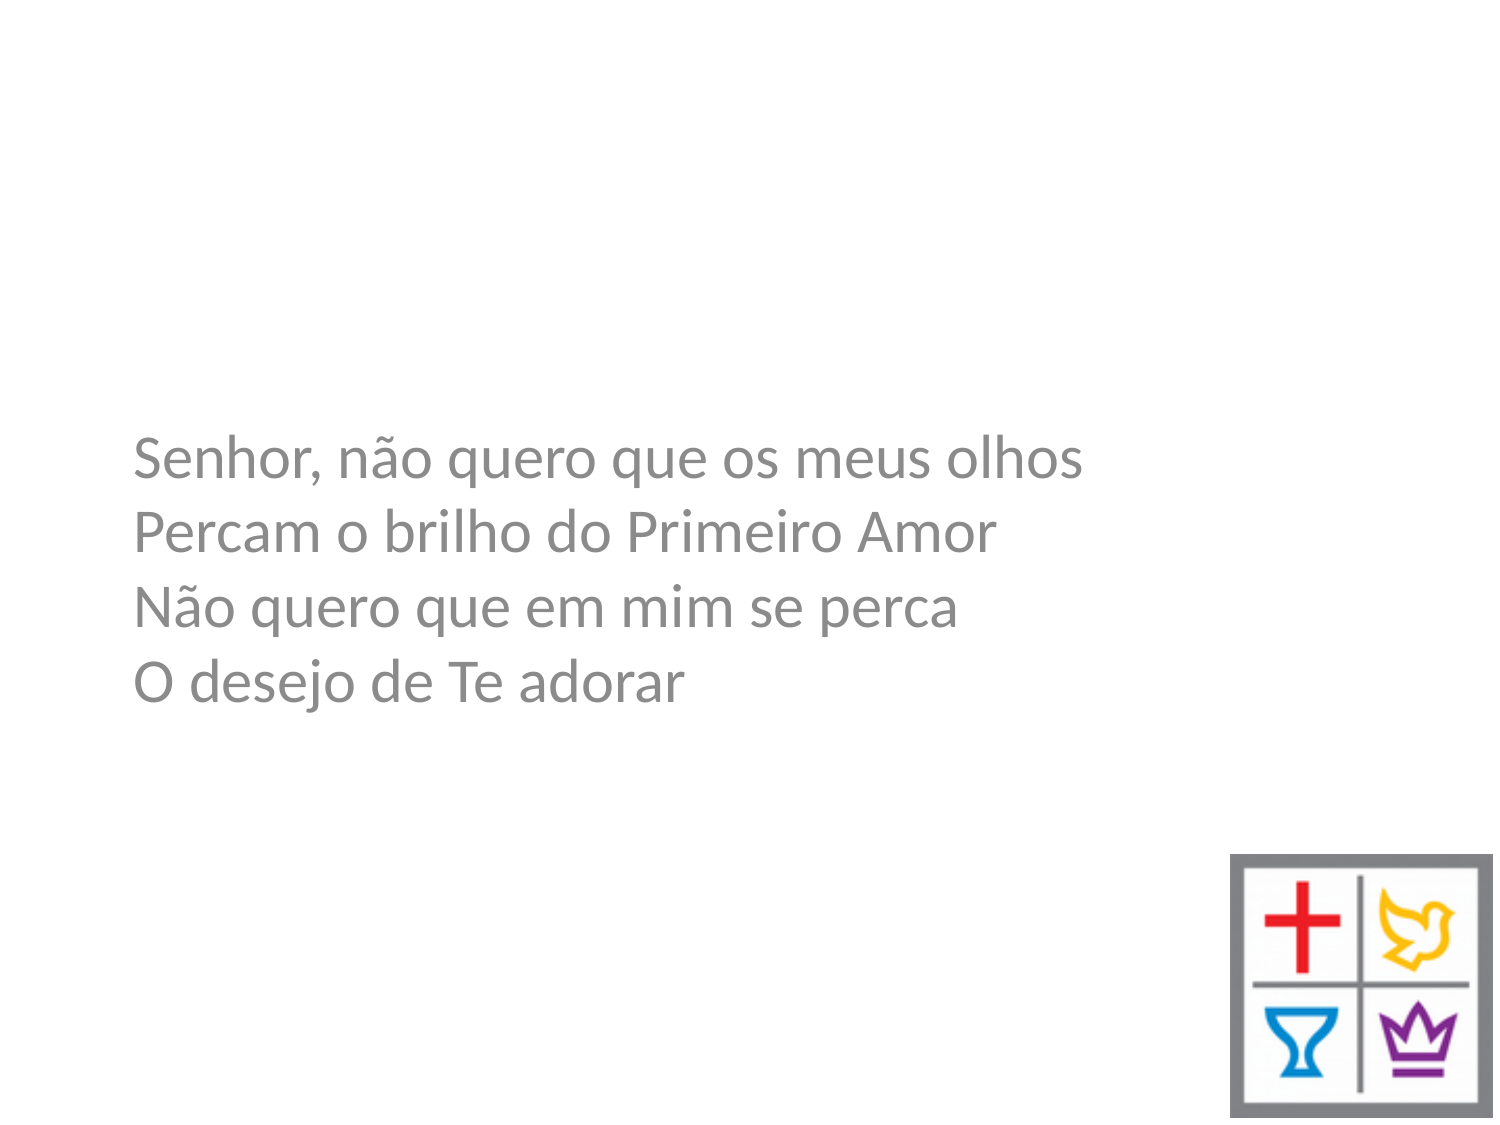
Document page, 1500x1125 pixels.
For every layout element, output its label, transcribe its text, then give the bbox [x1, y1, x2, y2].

picture [1229, 854, 1493, 1118]
list Senhor, não quero que os meus olhos Percam o brilho do Primeiro Amor Não quero que em mim se perca O desejo de Te adorar [118, 476, 1394, 723]
